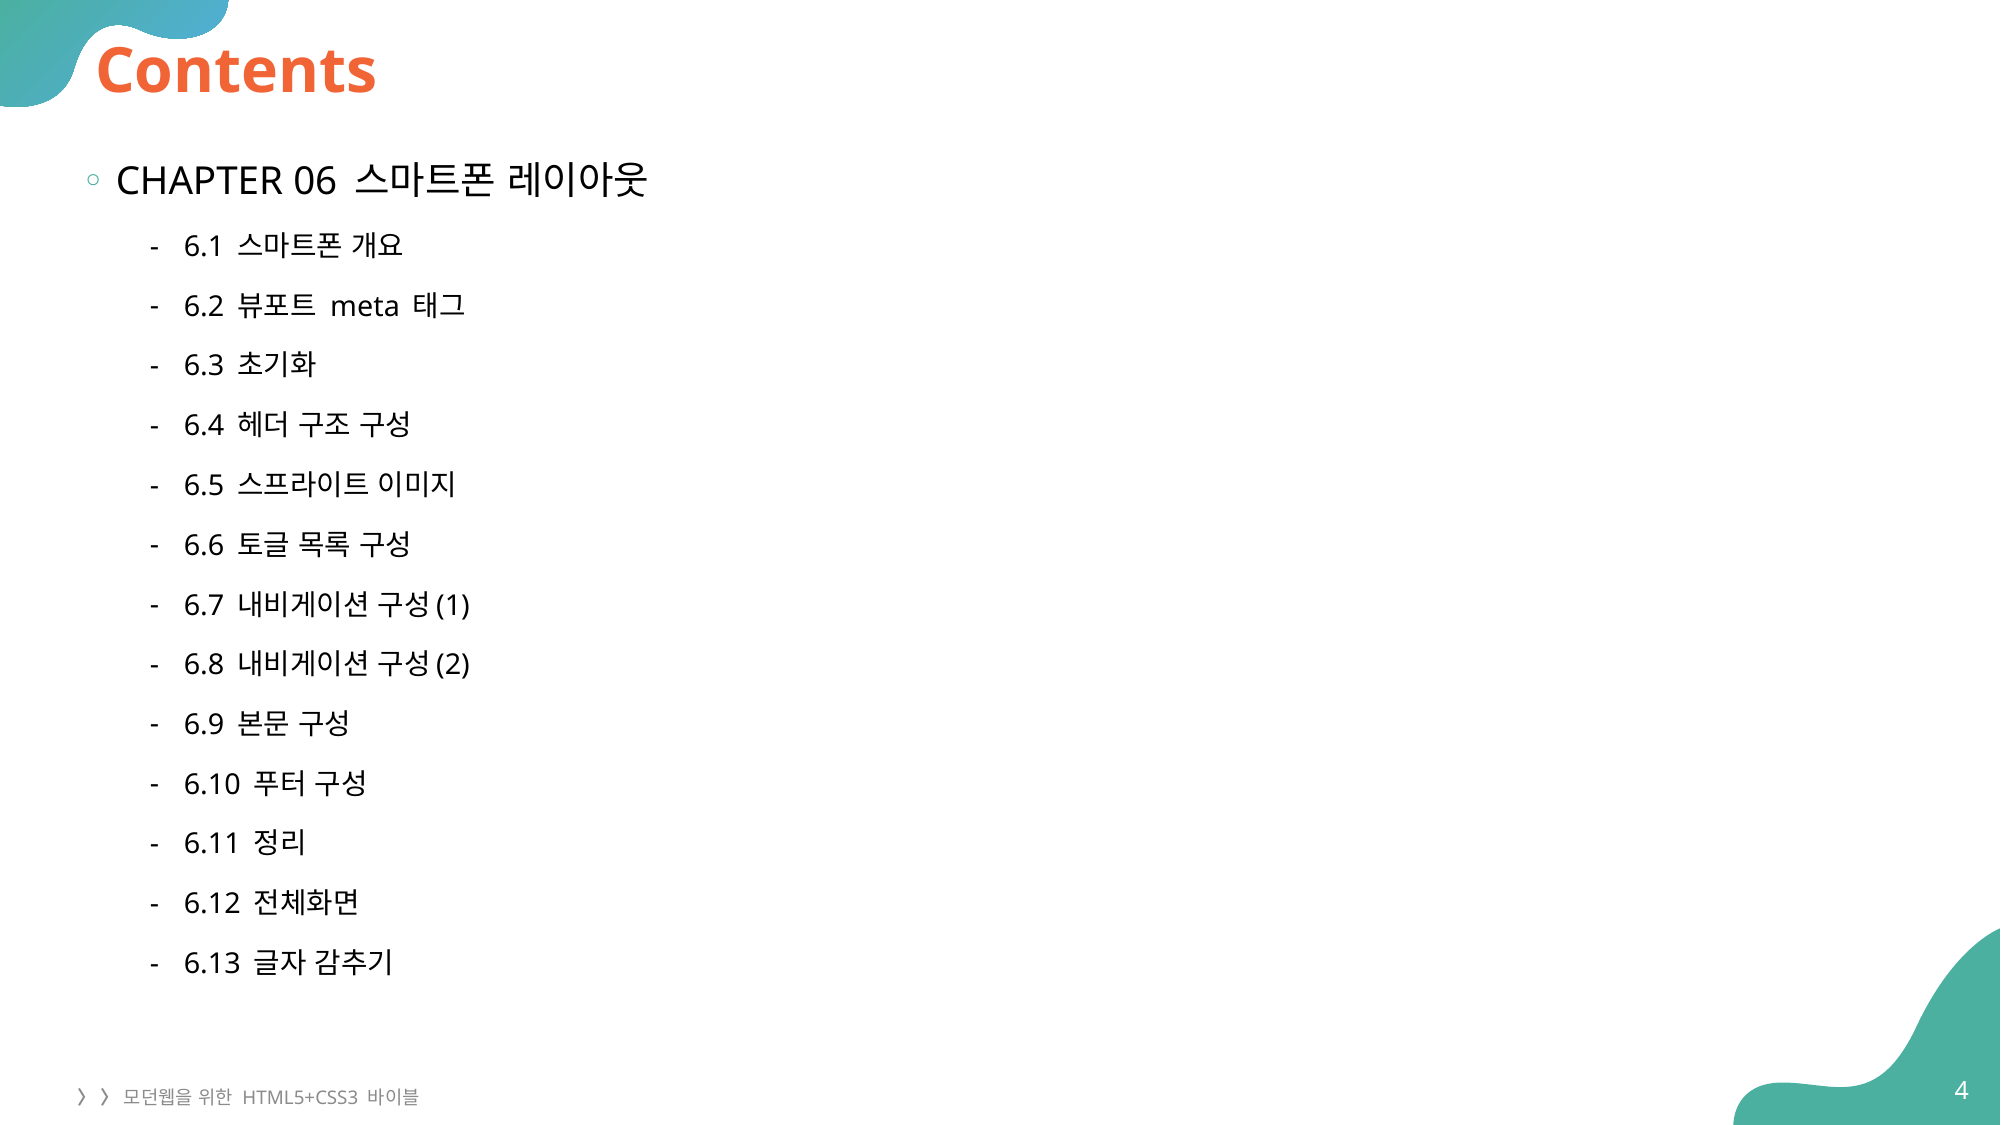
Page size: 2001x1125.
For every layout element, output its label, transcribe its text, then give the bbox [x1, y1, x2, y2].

footer 〉 〉 모던웹을 위한 HTML5+CSS3 바이블 [63, 1085, 738, 1109]
text_box [127, 312, 1970, 1104]
slide_number 4 [1917, 1061, 1984, 1122]
list CHAPTER 06 스마트폰 레이아웃 6.1 스마트폰 개요 6.2 뷰포트 meta 태그 6.3 초기화 6.4 헤더 구조 구성 6.5 스프라이트 이미지 6.6 토글 목록 구성 6.7 내비게이션 구성(1) 6.8 내비게이션 구성(2) 6.9 본문 구성 6.10 푸터 구성 6.11 정리 6.12 전체화면 6.13 글자 감추기 [66, 125, 1918, 992]
title Contents [79, 17, 1931, 128]
